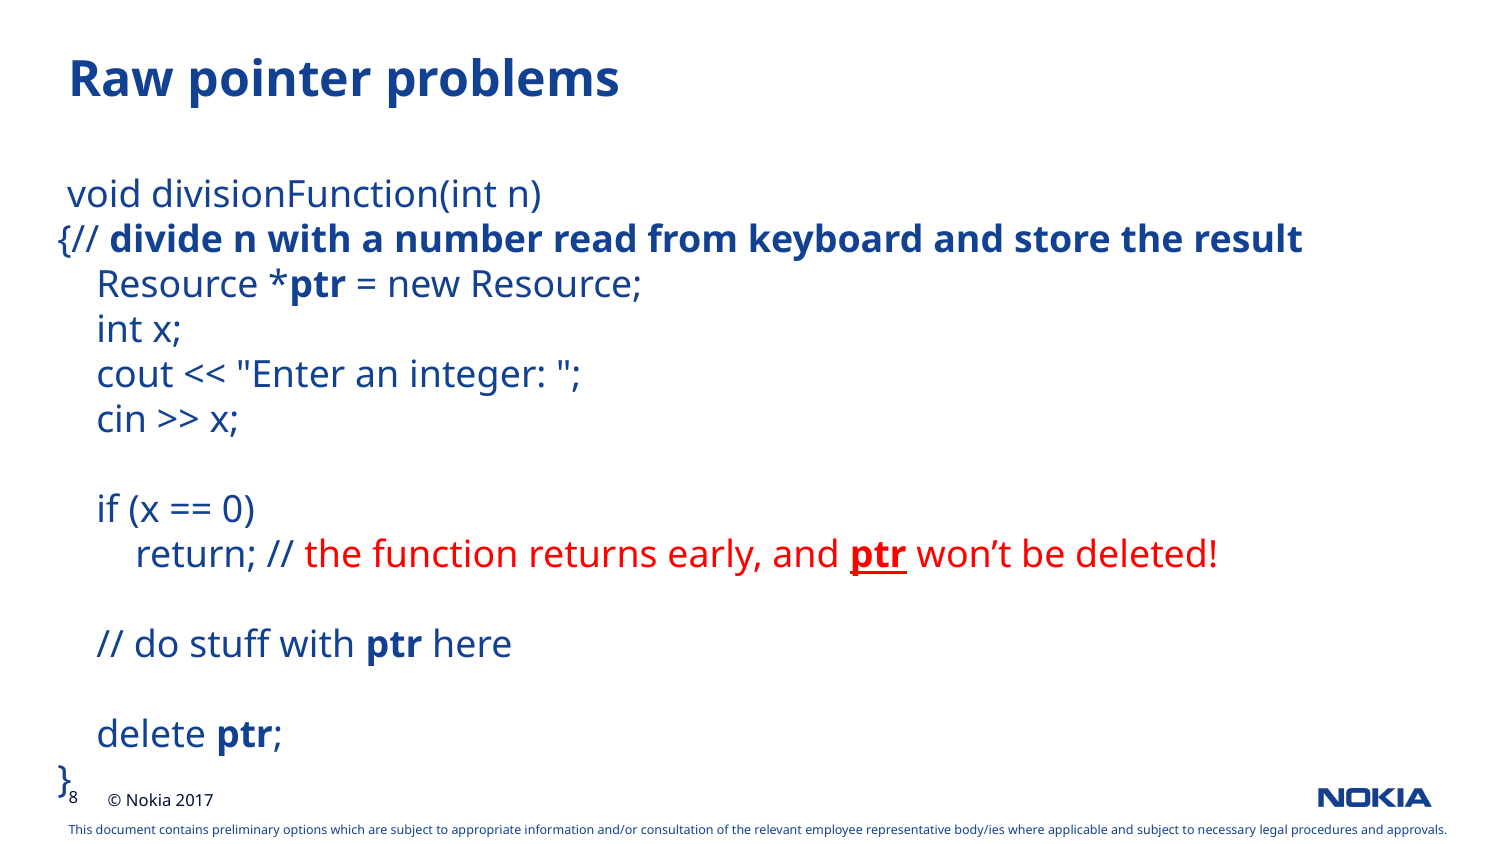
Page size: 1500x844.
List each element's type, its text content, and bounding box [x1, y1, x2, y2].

text_box void divisionFunction(int n) {// divide n with a number read from keyboard and store the result Resource *ptr = new Resource; int x; cout << "Enter an integer: "; cin >> x; if (x == 0) return; // the function returns early, and ptr won’t be deleted! // do stuff with ptr here delete ptr; } [45, 158, 1394, 813]
picture [1394, 788, 1432, 807]
text_box Raw pointer problems [68, 46, 732, 85]
